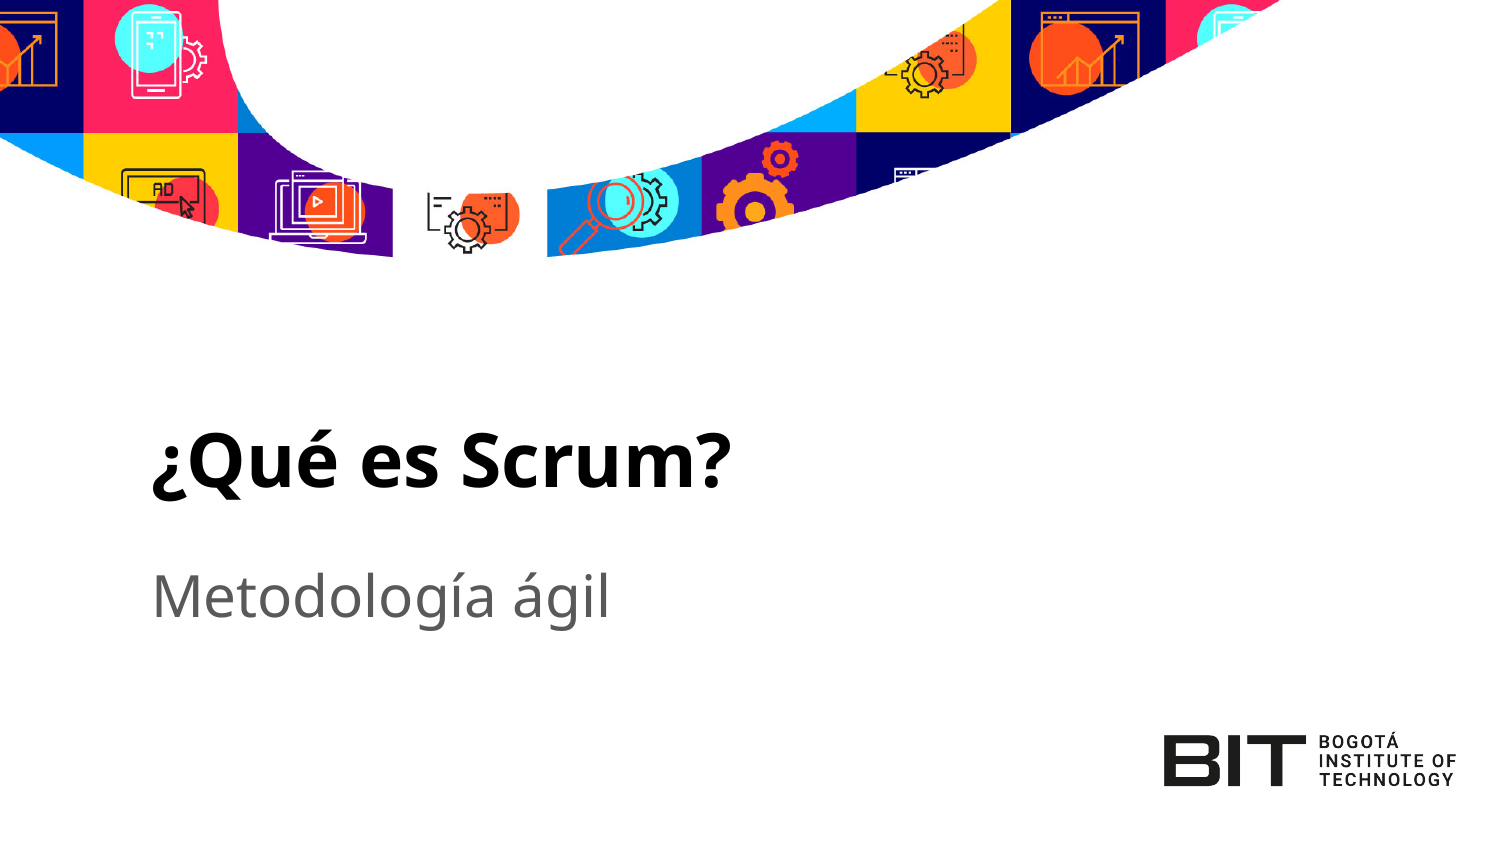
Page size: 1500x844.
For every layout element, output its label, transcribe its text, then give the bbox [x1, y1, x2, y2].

subtitle Metodología ágil [136, 543, 1364, 674]
picture [0, 0, 1500, 844]
title ¿Qué es Scrum? [136, 388, 1364, 527]
